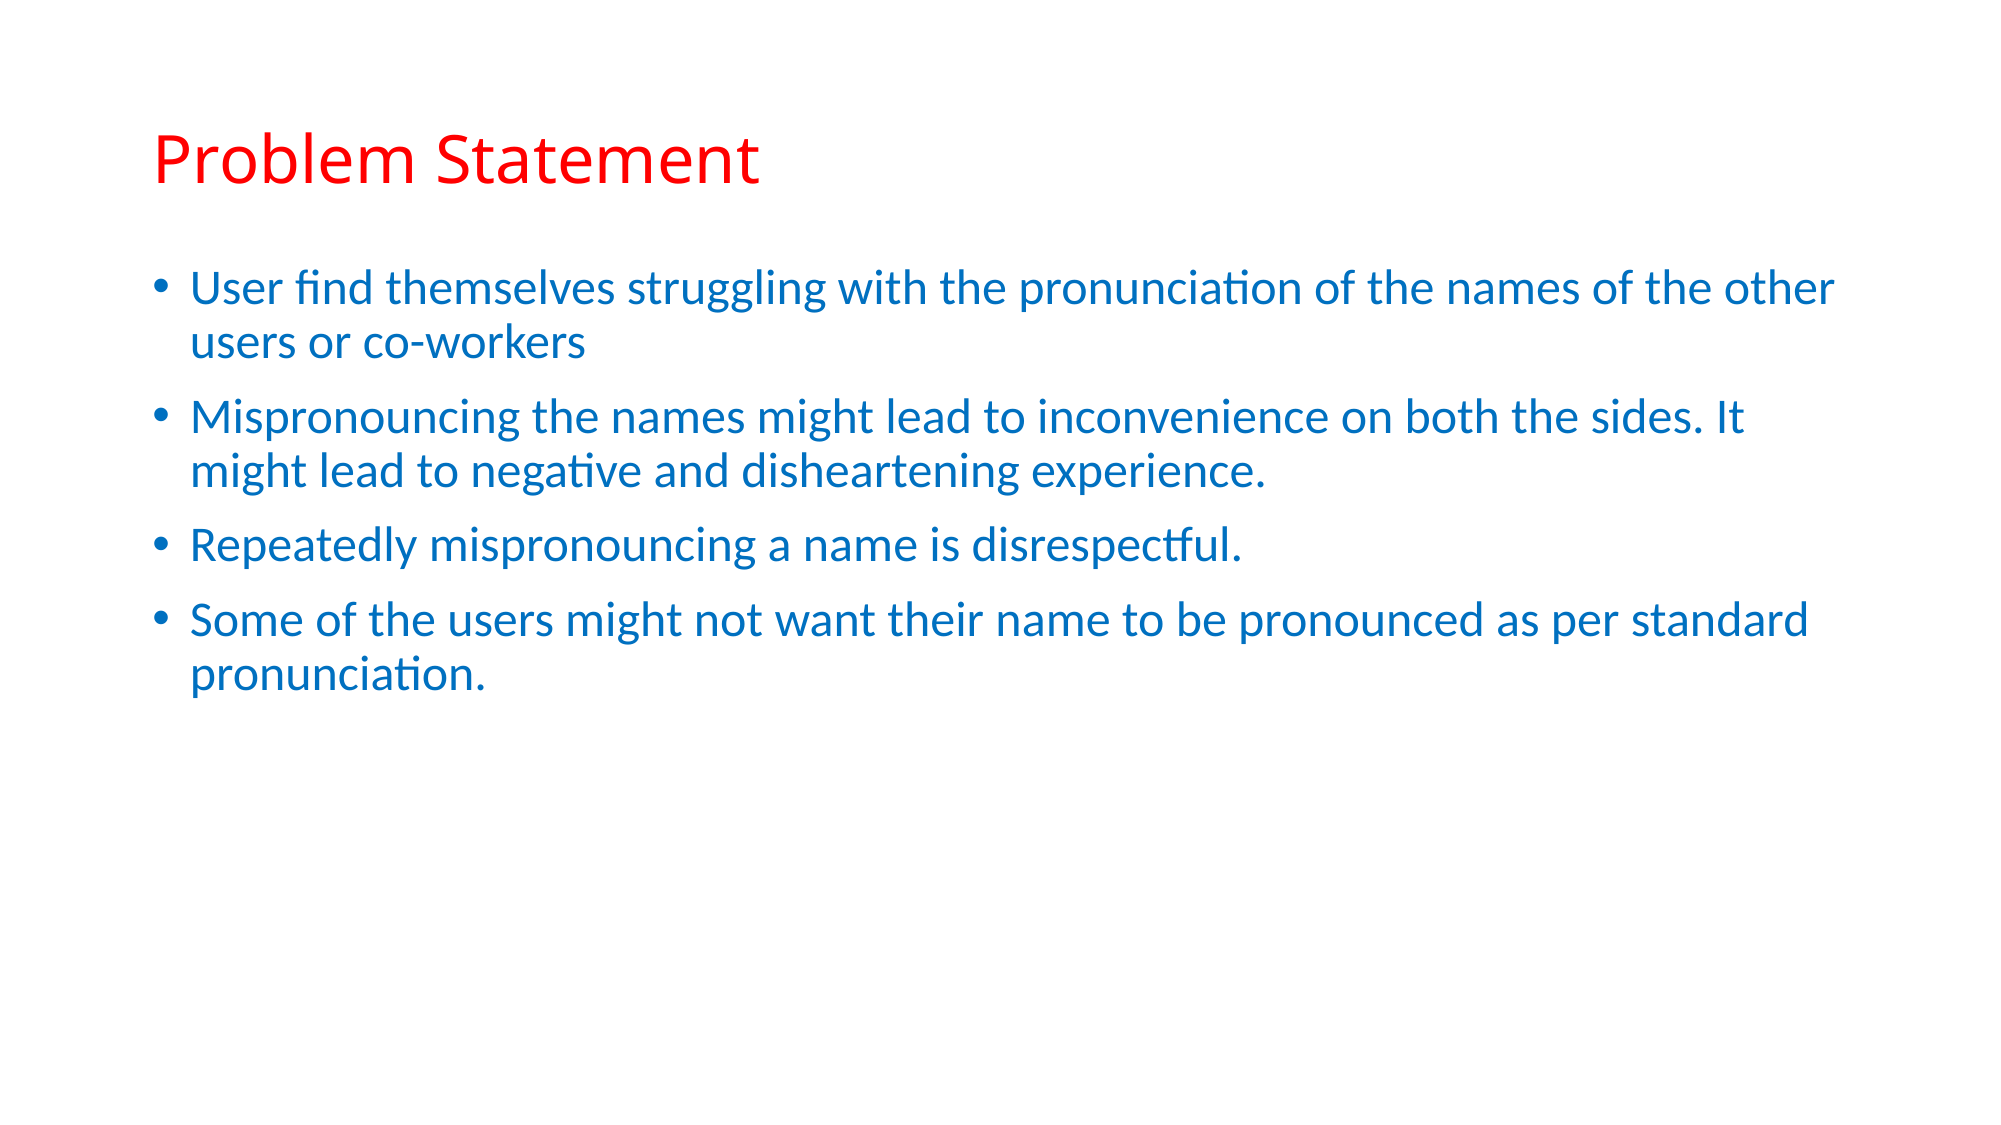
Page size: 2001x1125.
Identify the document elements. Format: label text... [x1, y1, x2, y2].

title Problem Statement [137, 52, 1863, 253]
list User find themselves struggling with the pronunciation of the names of the other users or co-workers Mispronouncing the names might lead to inconvenience on both the sides. It might lead to negative and disheartening experience. Repeatedly mispronouncing a name is disrespectful. Some of the users might not want their name to be pronounced as per standard pronunciation. [137, 253, 1863, 968]
